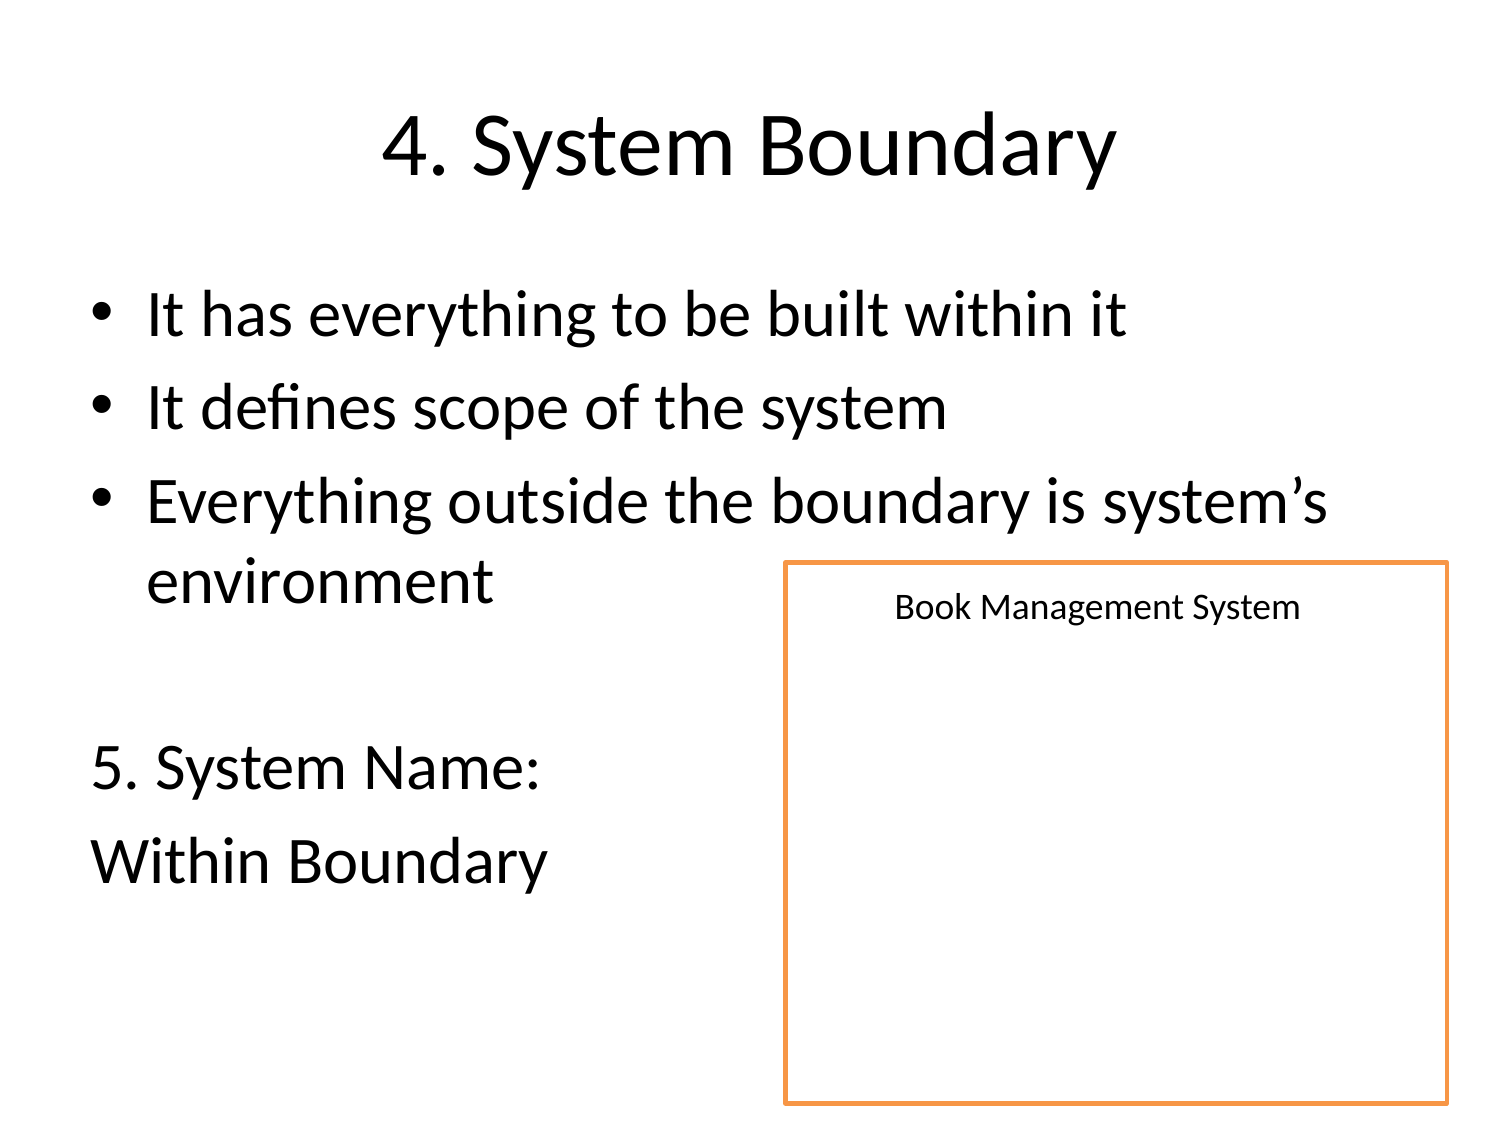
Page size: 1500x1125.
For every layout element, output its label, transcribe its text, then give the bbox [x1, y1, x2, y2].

list It has everything to be built within it It defines scope of the system Everything outside the boundary is system’s environment 5. System Name: Within Boundary [75, 262, 1425, 1005]
text_box [783, 560, 1449, 1106]
title 4. System Boundary [75, 45, 1425, 233]
text_box Book Management System [879, 574, 1353, 635]
